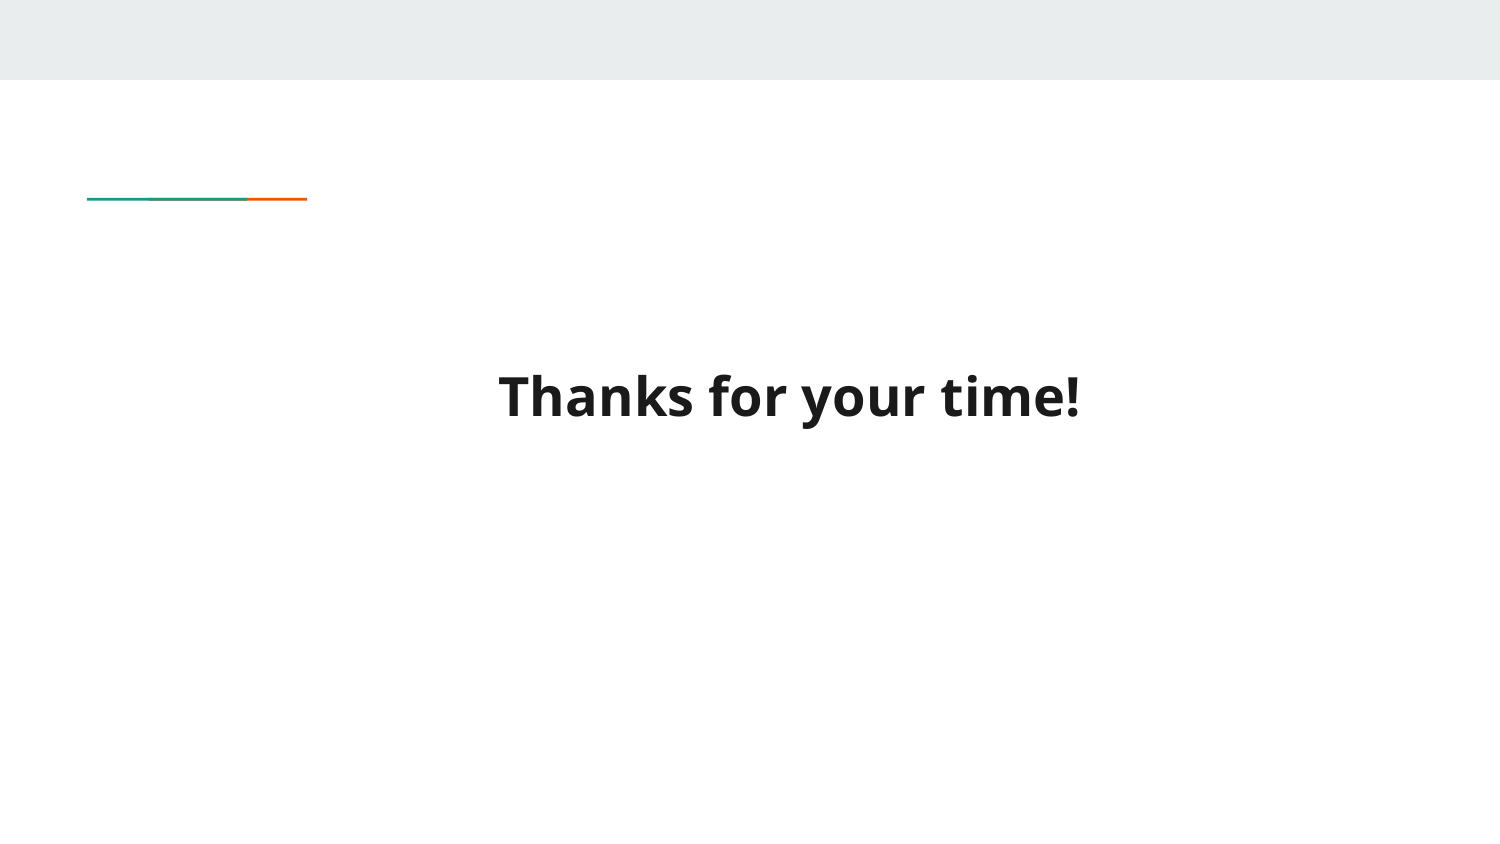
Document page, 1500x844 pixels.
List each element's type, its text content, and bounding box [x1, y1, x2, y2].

title Thanks for your time! [212, 346, 1368, 497]
